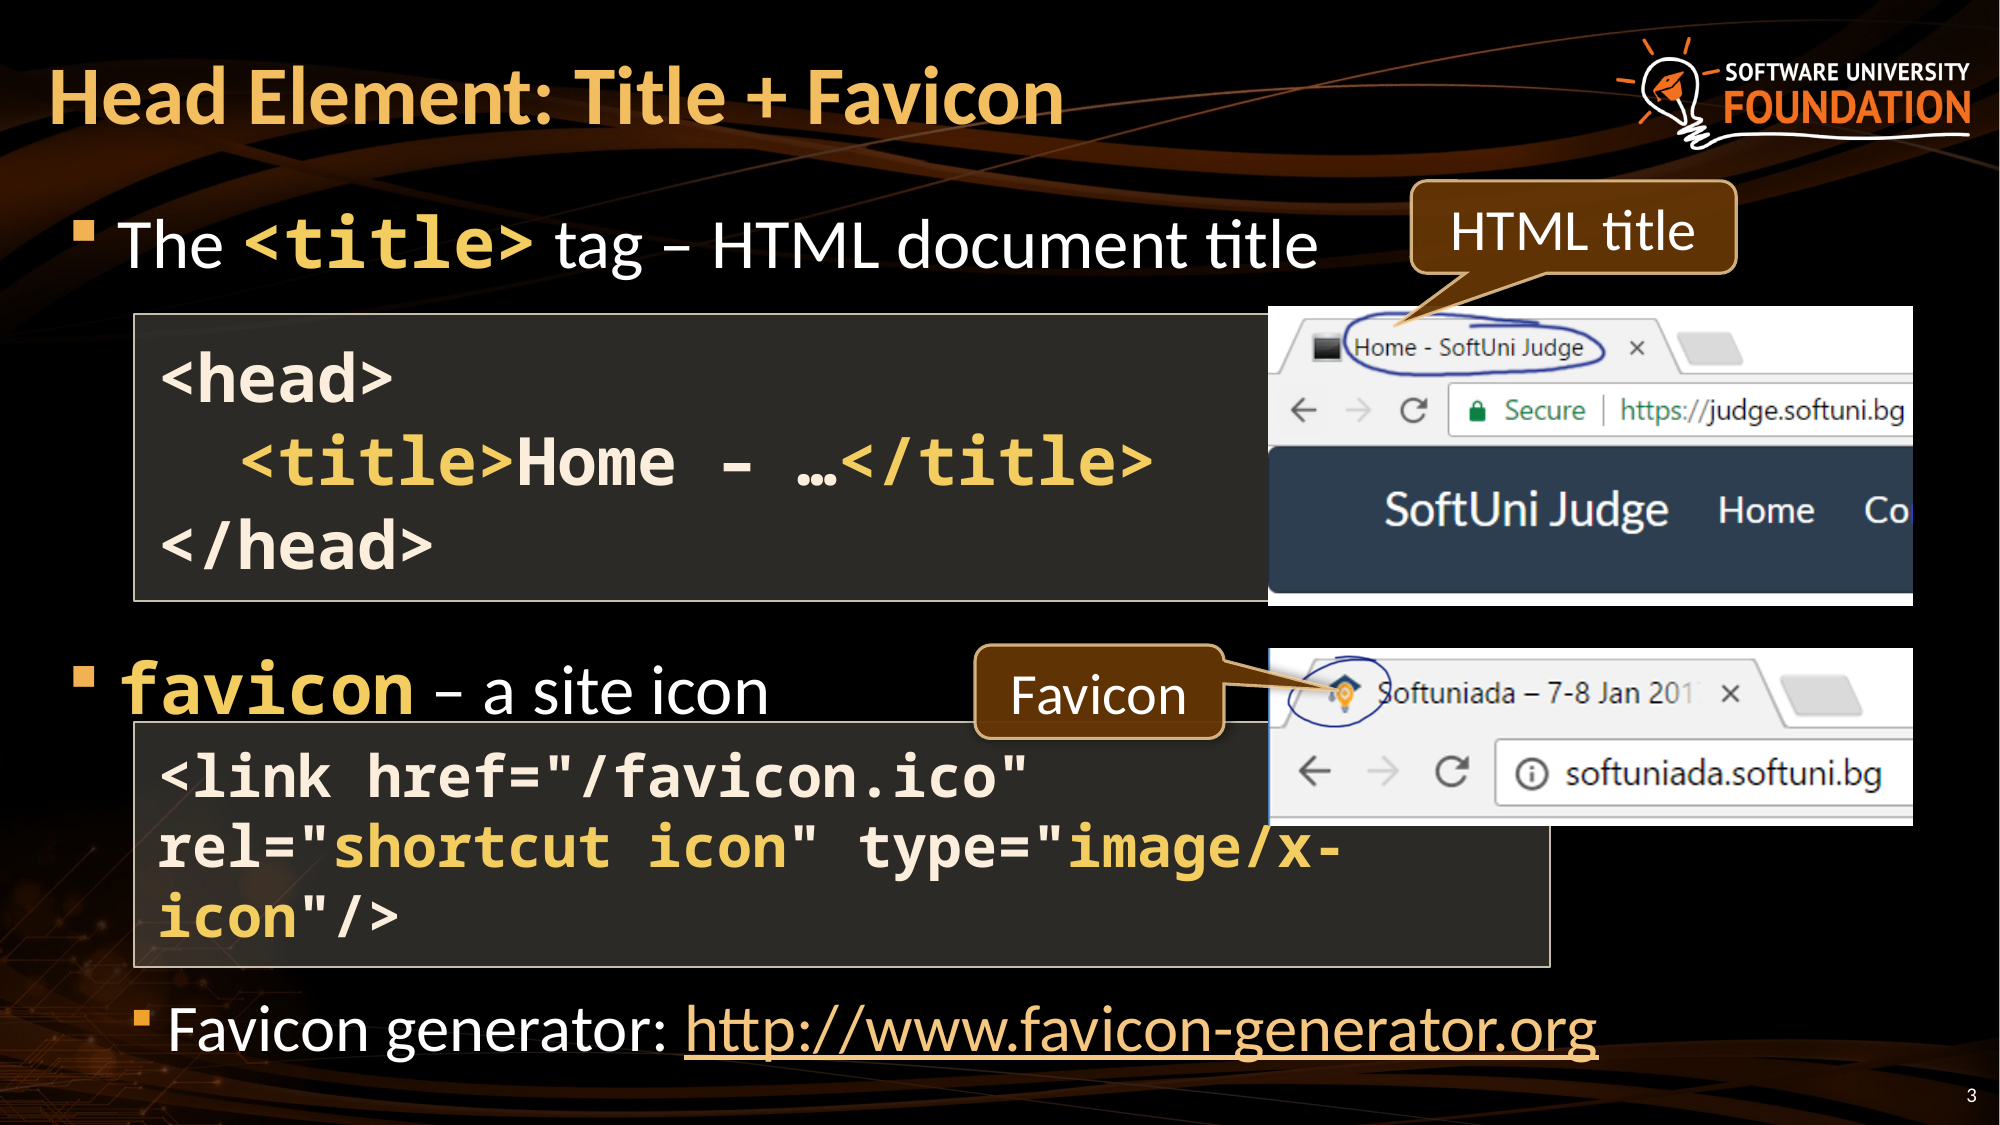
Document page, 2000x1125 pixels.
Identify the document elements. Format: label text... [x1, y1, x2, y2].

text_box <link href="/favicon.ico" rel="shortcut icon" type="image/x-icon"/> [133, 721, 1550, 967]
text_box HTML title [1410, 179, 1738, 305]
text_box Favicon [973, 643, 1268, 740]
title Head Element: Title + Favicon [30, 6, 1602, 189]
list The <title> tag – HTML document title favicon – a site icon Favicon generator: http://www.favicon-generator.org [49, 187, 1950, 1075]
slide_number 3 [1882, 1074, 1983, 1113]
text_box <head> <title>Home – …</title> </head> [133, 313, 1268, 601]
picture [0, 0, 2000, 1125]
